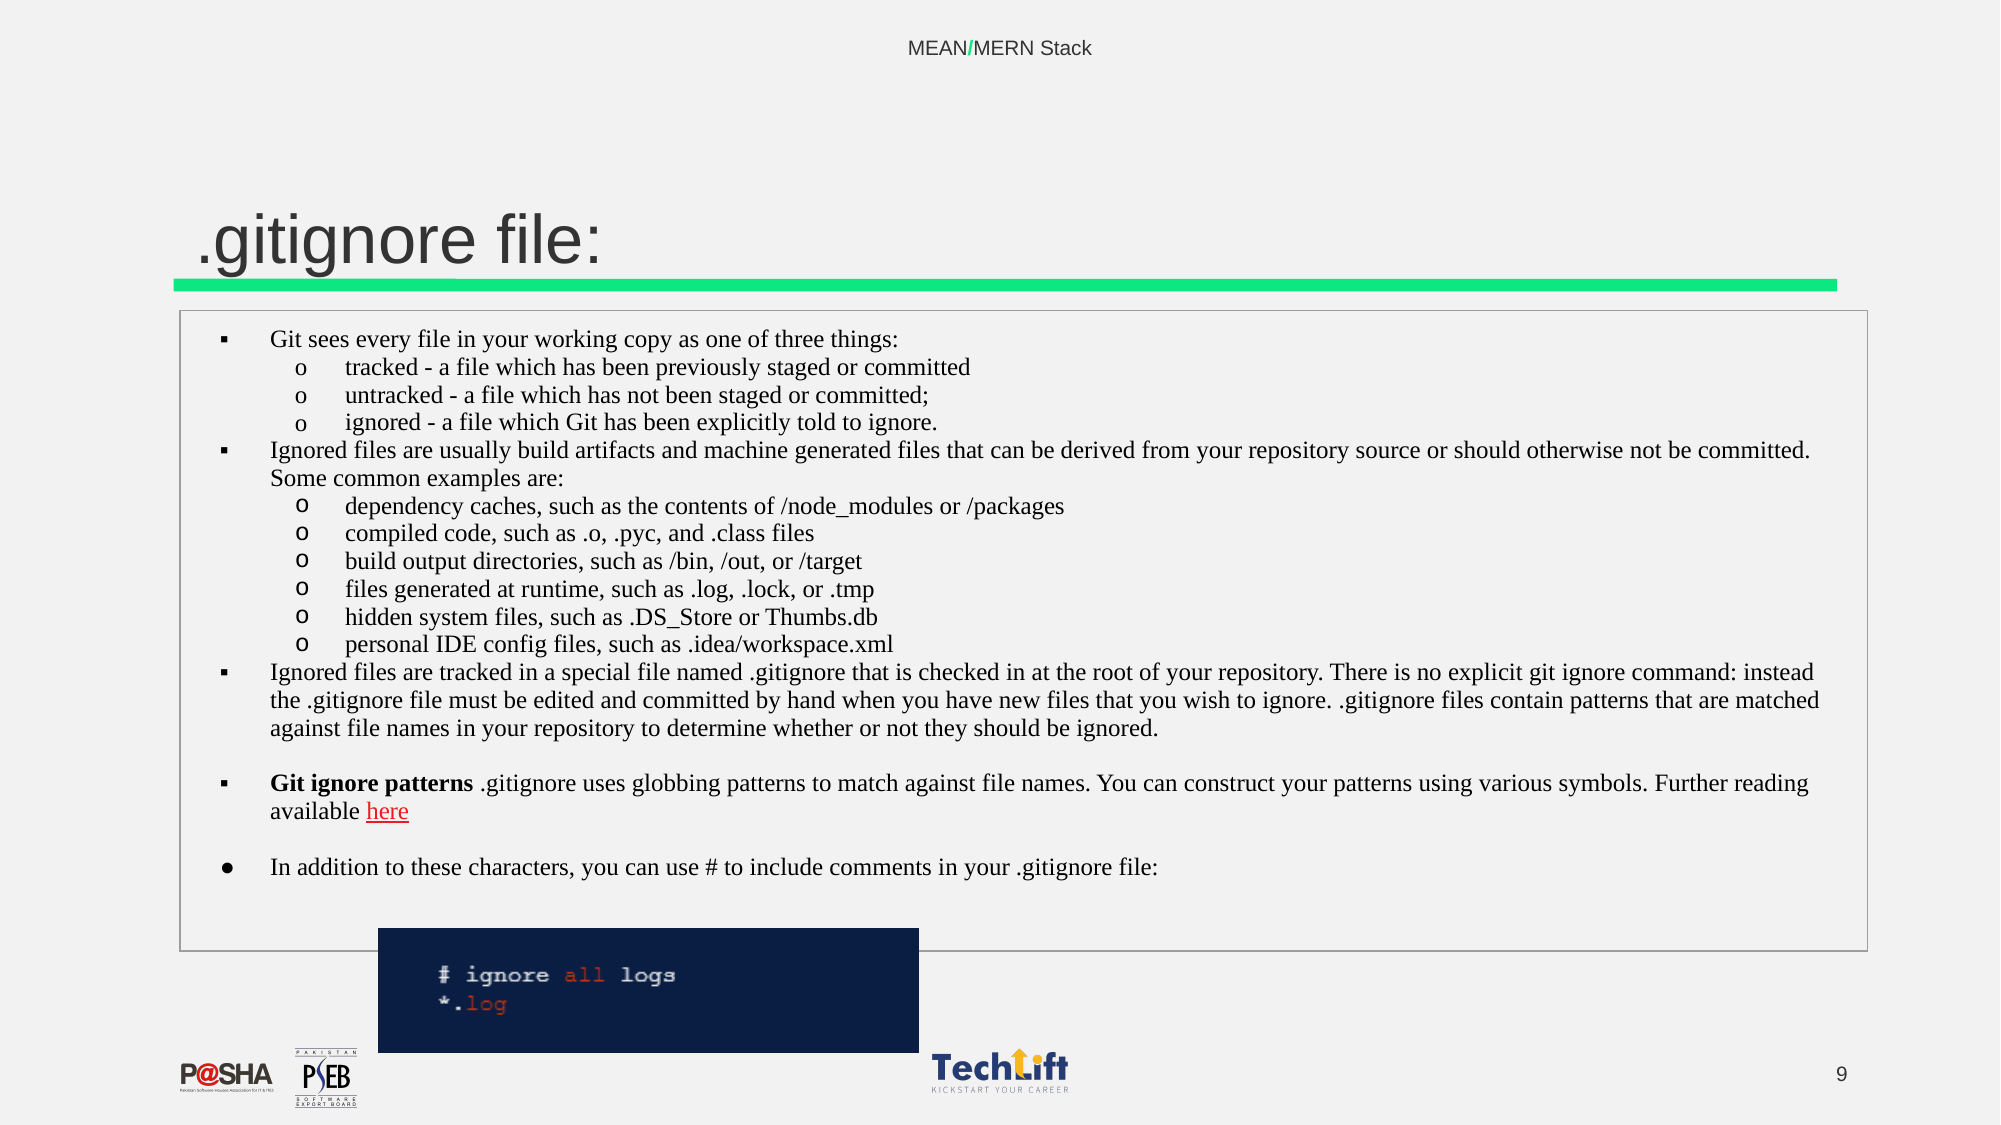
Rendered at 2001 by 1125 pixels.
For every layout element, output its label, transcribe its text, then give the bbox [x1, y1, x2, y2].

picture [295, 1048, 357, 1108]
slide_number ‹#› [1412, 1042, 1863, 1103]
picture [378, 928, 920, 1053]
table_header Git sees every file in your working copy as one of three things: tracked - a file which has been previously staged or committed untracked - a file which has not been staged or committed; ignored - a file which Git has been explicitly told to ignore. Ignored files are usually build artifacts and machine generated files that can be derived from your repository source or should otherwise not be committed. Some common examples are: dependency caches, such as the contents of /node_modules or /packages compiled code, such as .o, .pyc, and .class files build output directories, such as /bin, /out, or /target files generated at runtime, such as .log, .lock, or .tmp hidden system files, such as .DS_Store or Thumbs.db personal IDE config files, such as .idea/workspace.xml Ignored files are tracked in a special file named .gitignore that is checked in at the root of your repository. There is no explicit git ignore command: instead the .gitignore file must be edited and committed by hand when you have new files that you wish to ignore. .gitignore files contain patterns that are matched against file names in your repository to determine whether or not they should be ignored. Git ignore patterns .gitignore uses globbing patterns to match against file names. You can construct your patterns using various symbols. Further reading available here In addition to these characters, you can use # to include comments in your .gitignore file: [181, 311, 1867, 950]
picture [180, 1063, 274, 1093]
picture [24, 404, 637, 528]
title .gitignore file: [180, 47, 1830, 285]
footer MEAN/MERN Stack [662, 17, 1338, 77]
picture [932, 1048, 1068, 1093]
